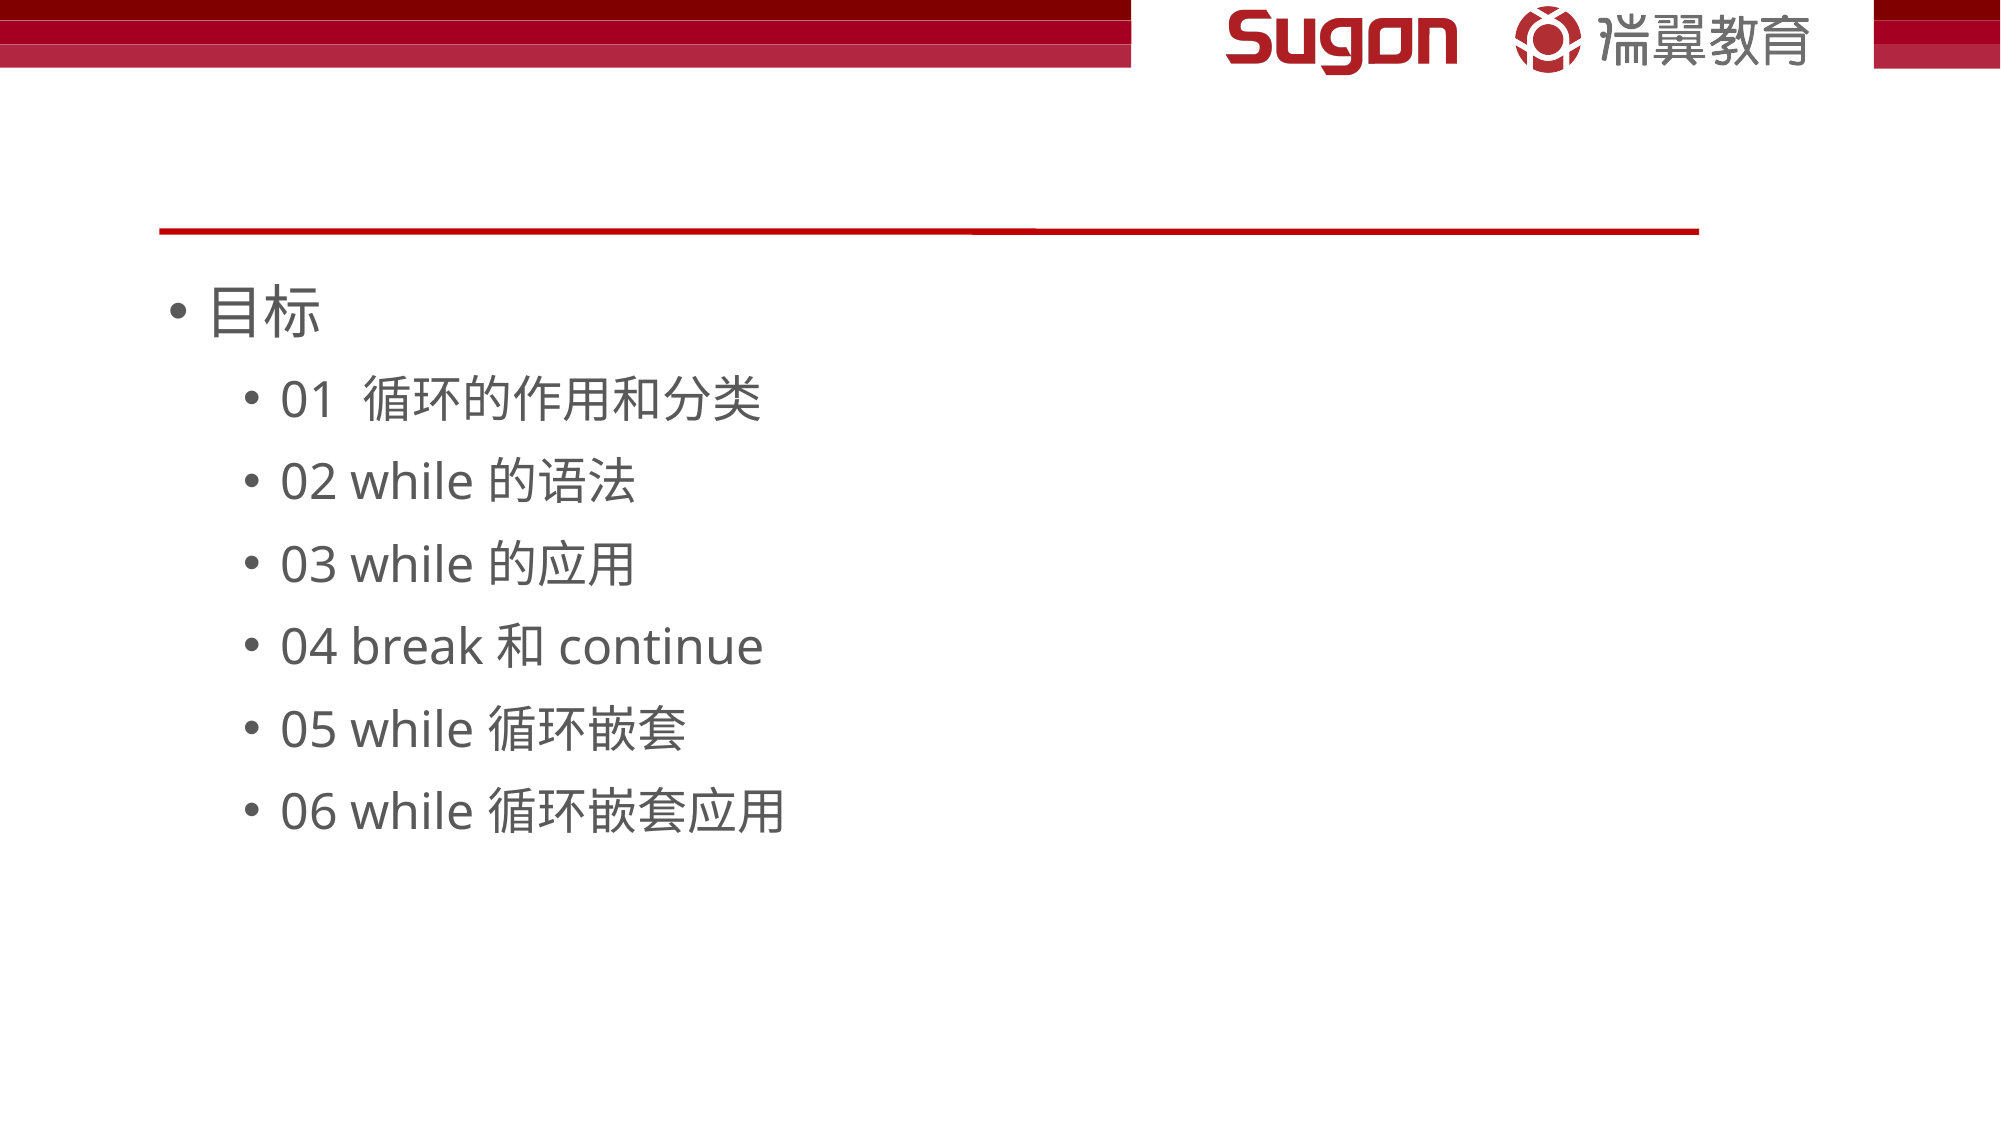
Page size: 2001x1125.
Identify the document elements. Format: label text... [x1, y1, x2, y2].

picture [1515, 6, 1809, 73]
picture [1194, 0, 1484, 102]
list 目标 01 循环的作用和分类 02 while的语法 03 while的应用 04 break和continue 05 while循环嵌套 06 while循环嵌套应用 [153, 253, 1879, 1028]
